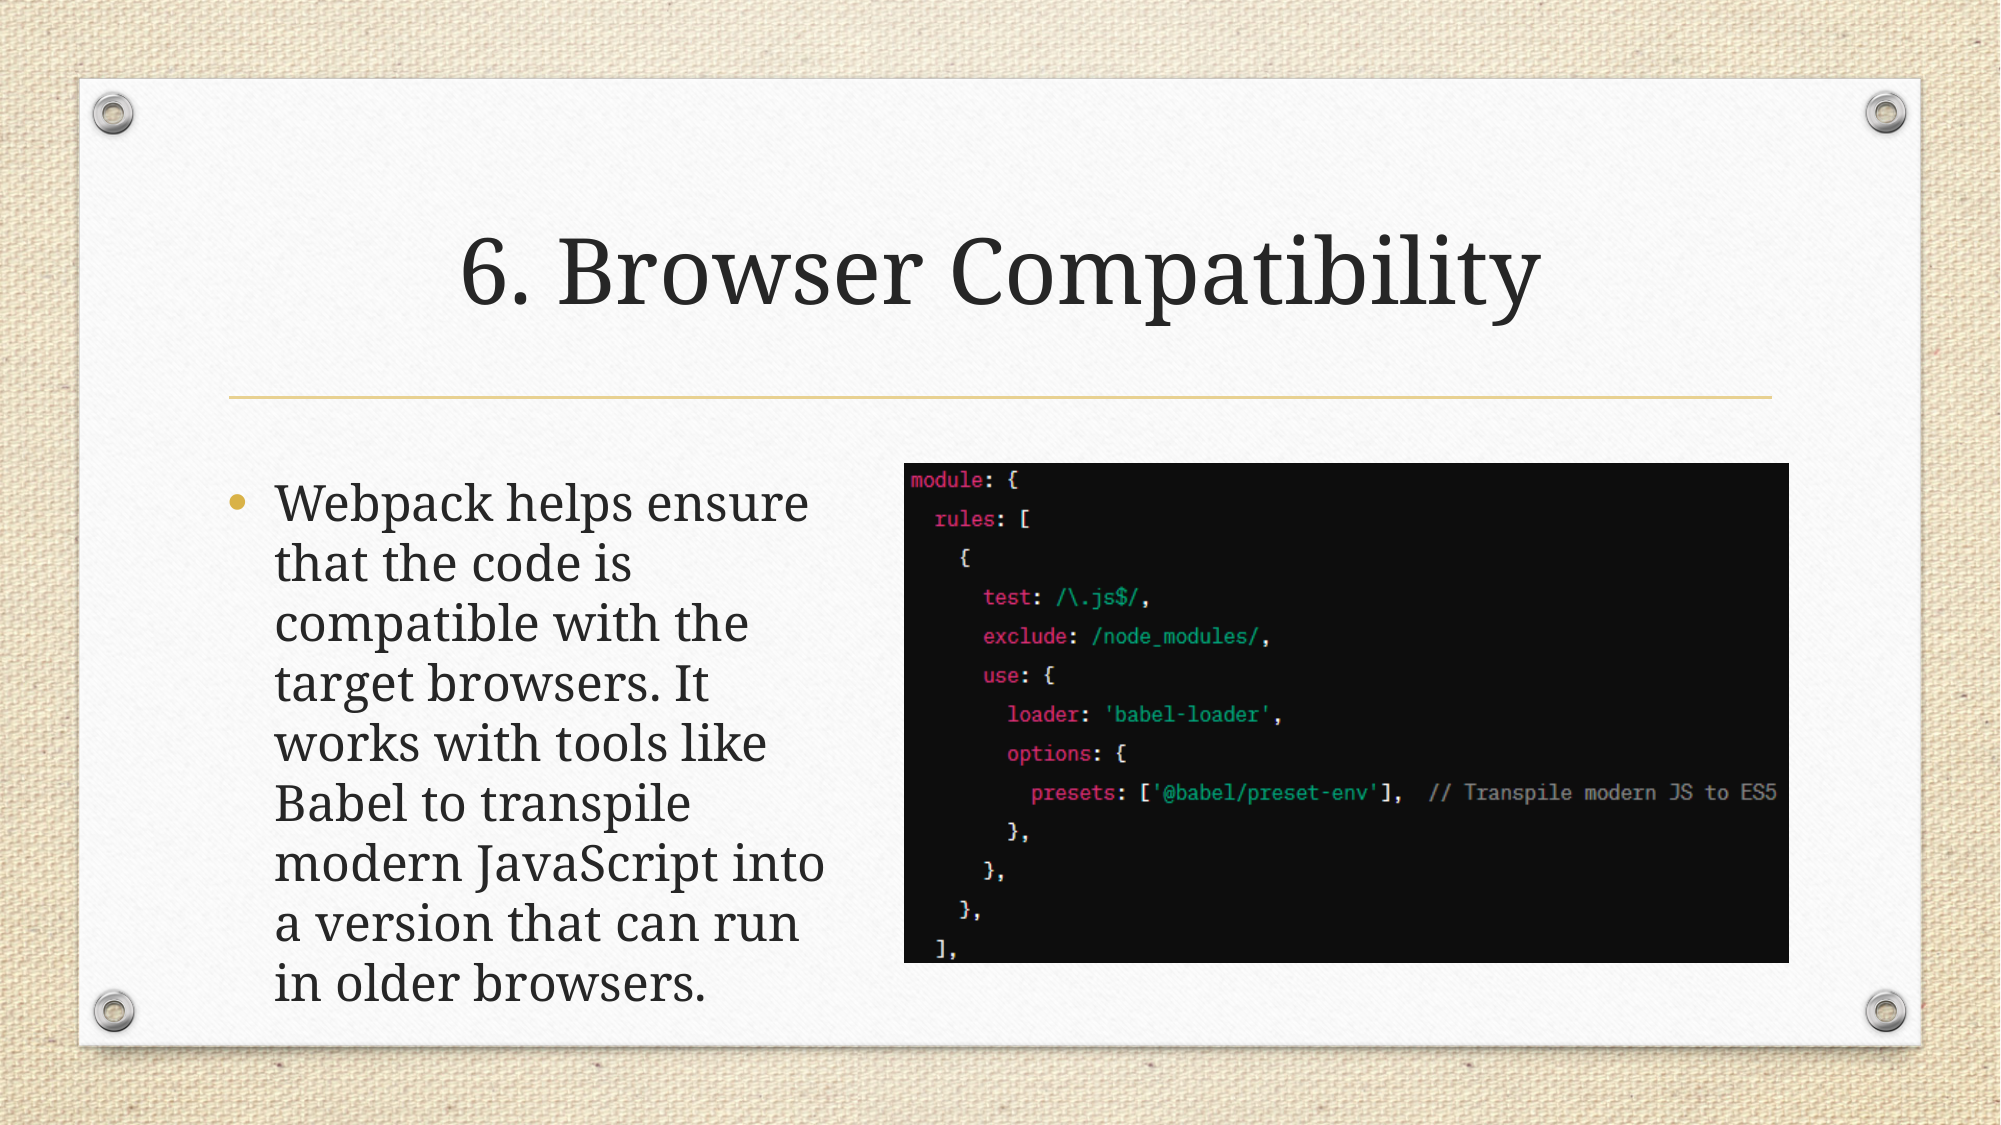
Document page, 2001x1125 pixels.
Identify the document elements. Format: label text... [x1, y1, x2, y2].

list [903, 463, 1789, 964]
picture [0, 0, 2001, 1125]
title 6. Browser Compatibility [212, 161, 1788, 375]
list Webpack helps ensure that the code is compatible with the target browsers. It works with tools like Babel to transpile modern JavaScript into a version that can run in older browsers. [212, 463, 872, 1007]
